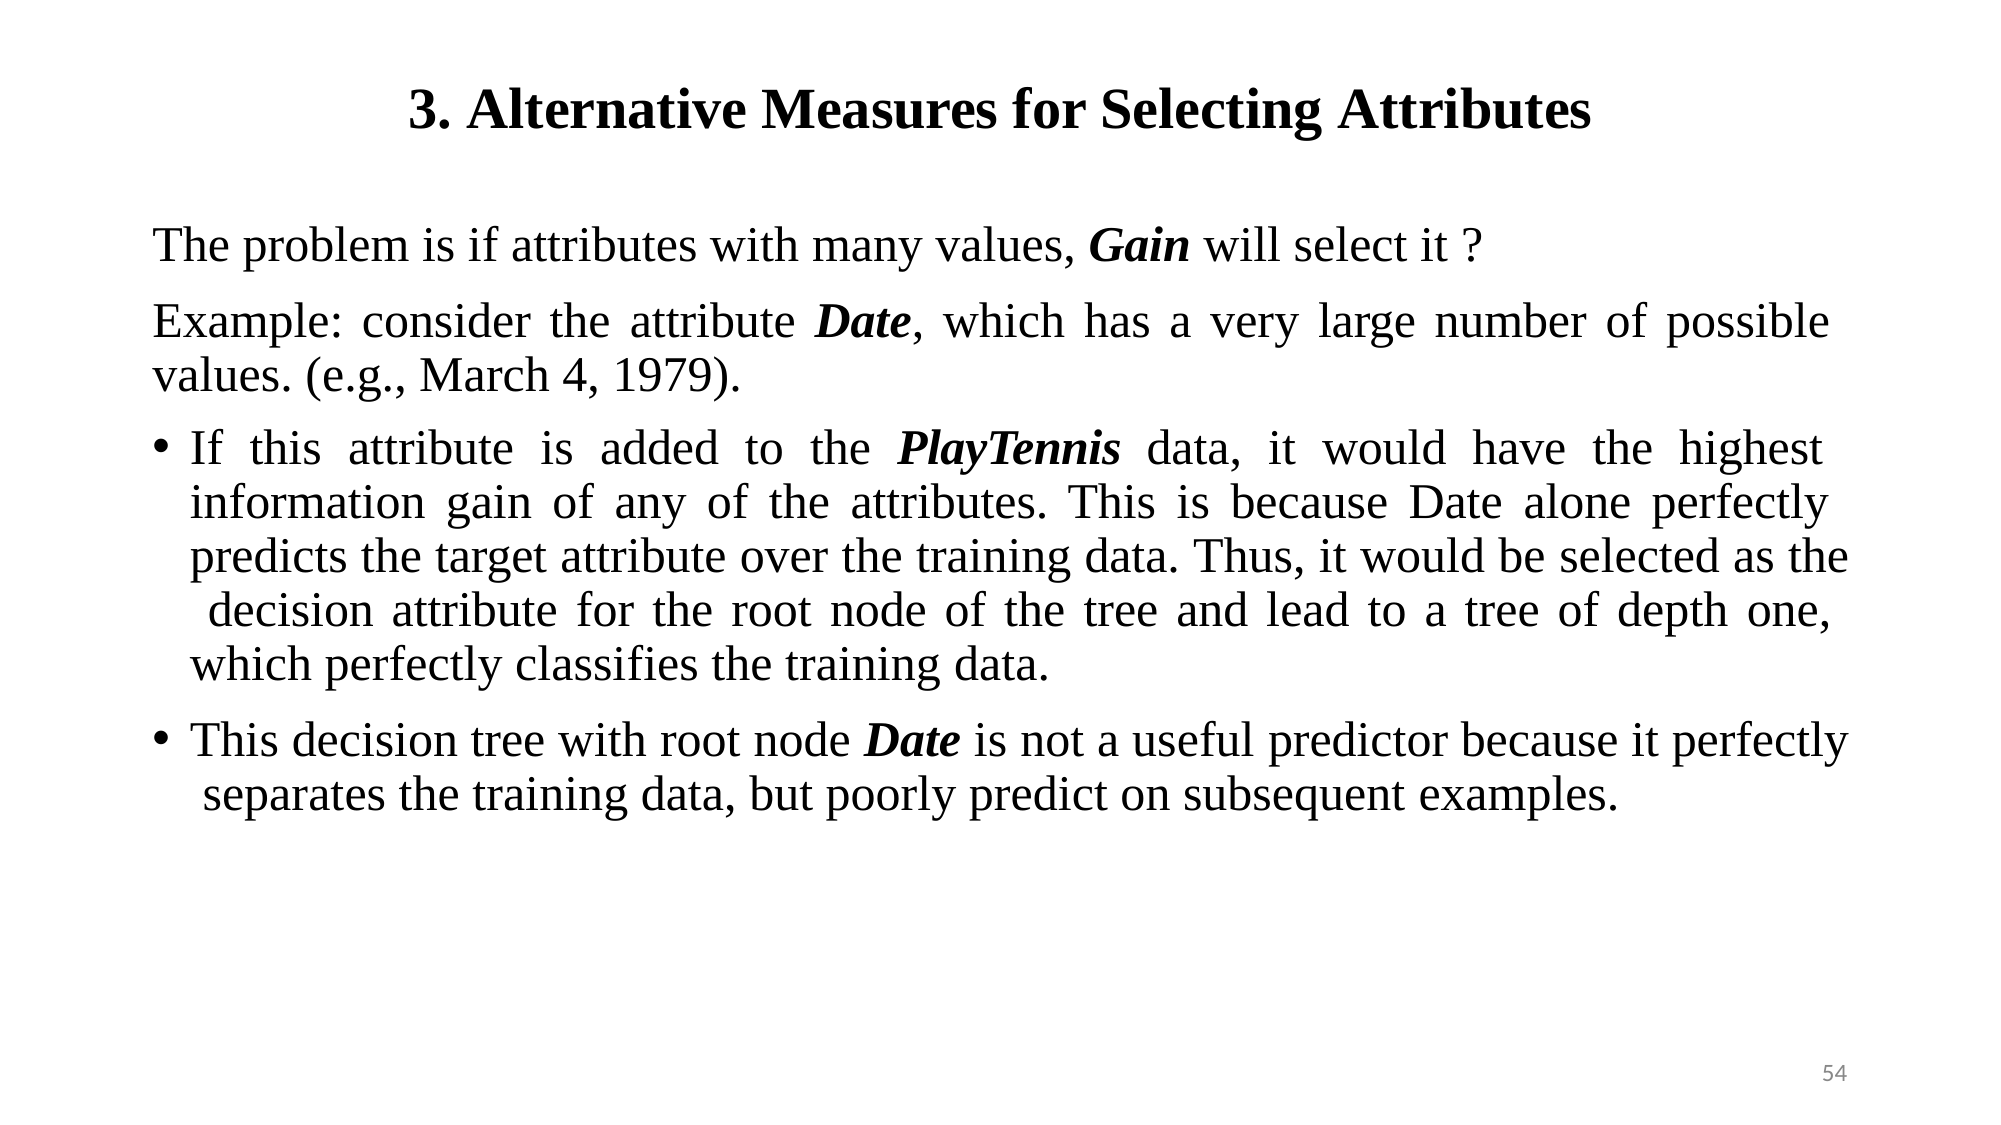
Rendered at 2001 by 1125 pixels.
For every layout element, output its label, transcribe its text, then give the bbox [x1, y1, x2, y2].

title 3. Alternative Measures for Selecting Attributes [406, 67, 1594, 194]
text_box The problem is if attributes with many values, Gain will select it ? Example: consider the attribute Date, which has a very large number of possible values. (e.g., March 4, 1979). If this attribute is added to the PlayTennis data, it would have the highest information gain of any of the attributes. This is because Date alone perfectly predicts the target attribute over the training data. Thus, it would be selected as the decision attribute for the root node of the tree and lead to a tree of depth one, which perfectly classifies the training data. This decision tree with root node Date is not a useful predictor because it perfectly separates the training data, but poorly predict on subsequent examples. [150, 194, 1850, 821]
slide_number 54 [1817, 1060, 1852, 1125]
